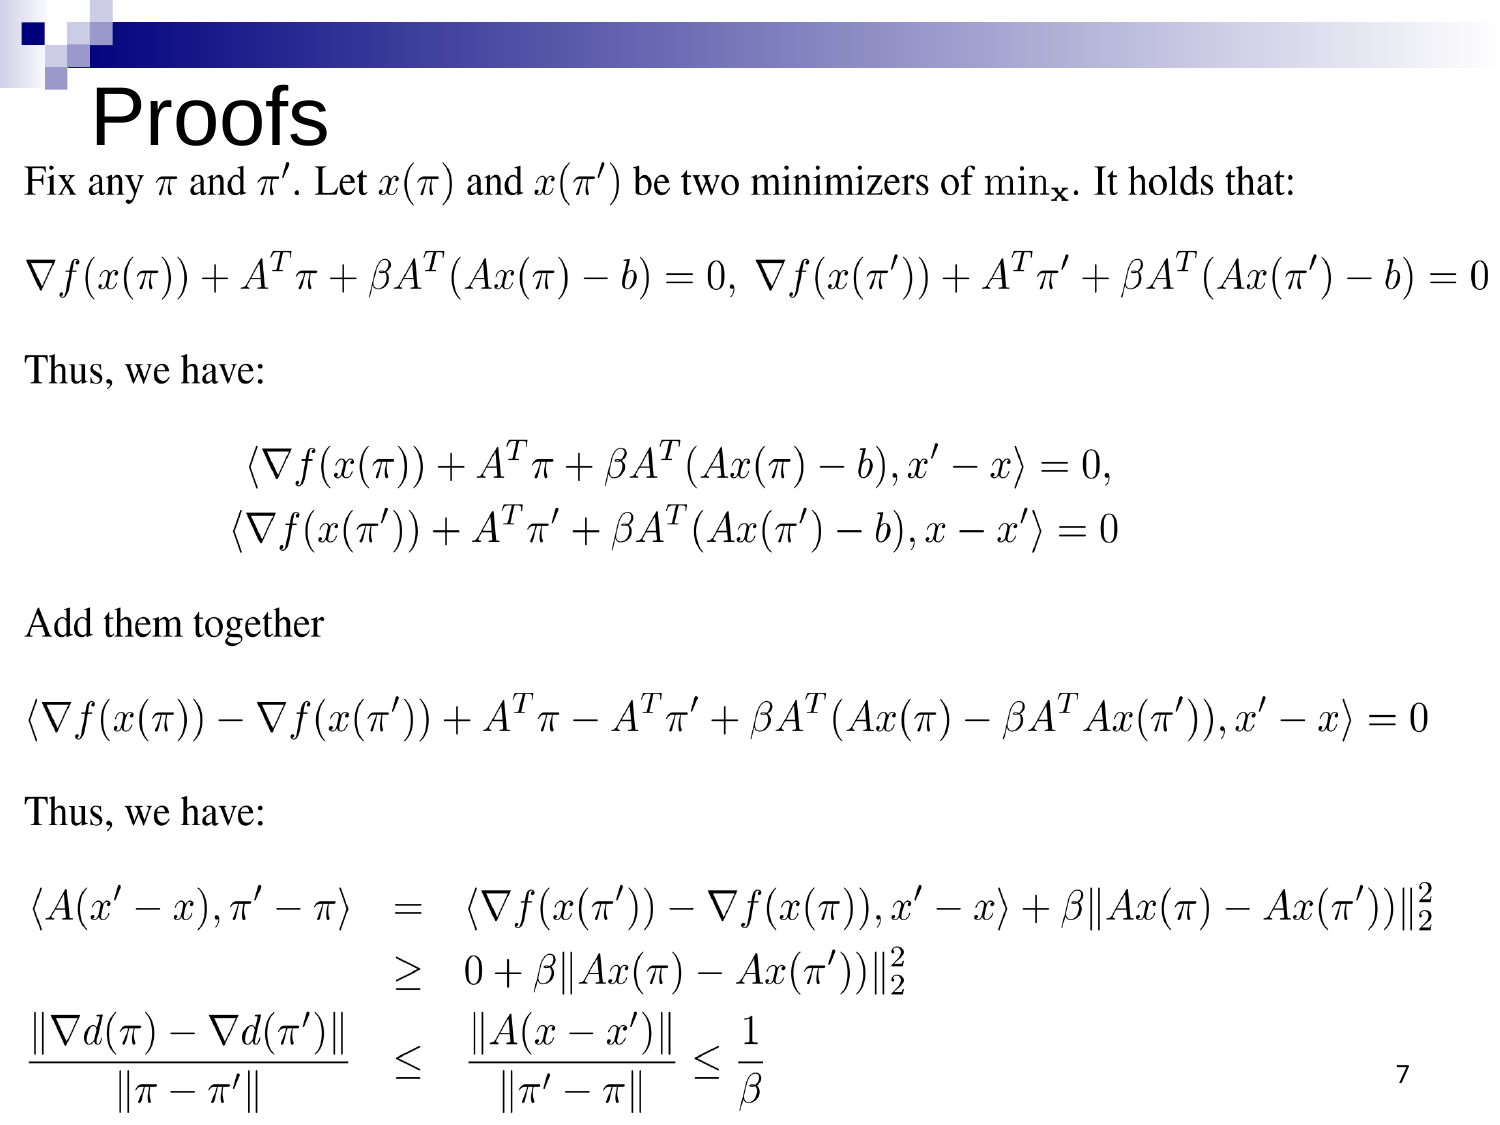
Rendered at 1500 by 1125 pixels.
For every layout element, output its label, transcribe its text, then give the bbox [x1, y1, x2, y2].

title Proofs [74, 37, 1426, 160]
picture [24, 162, 1488, 1113]
